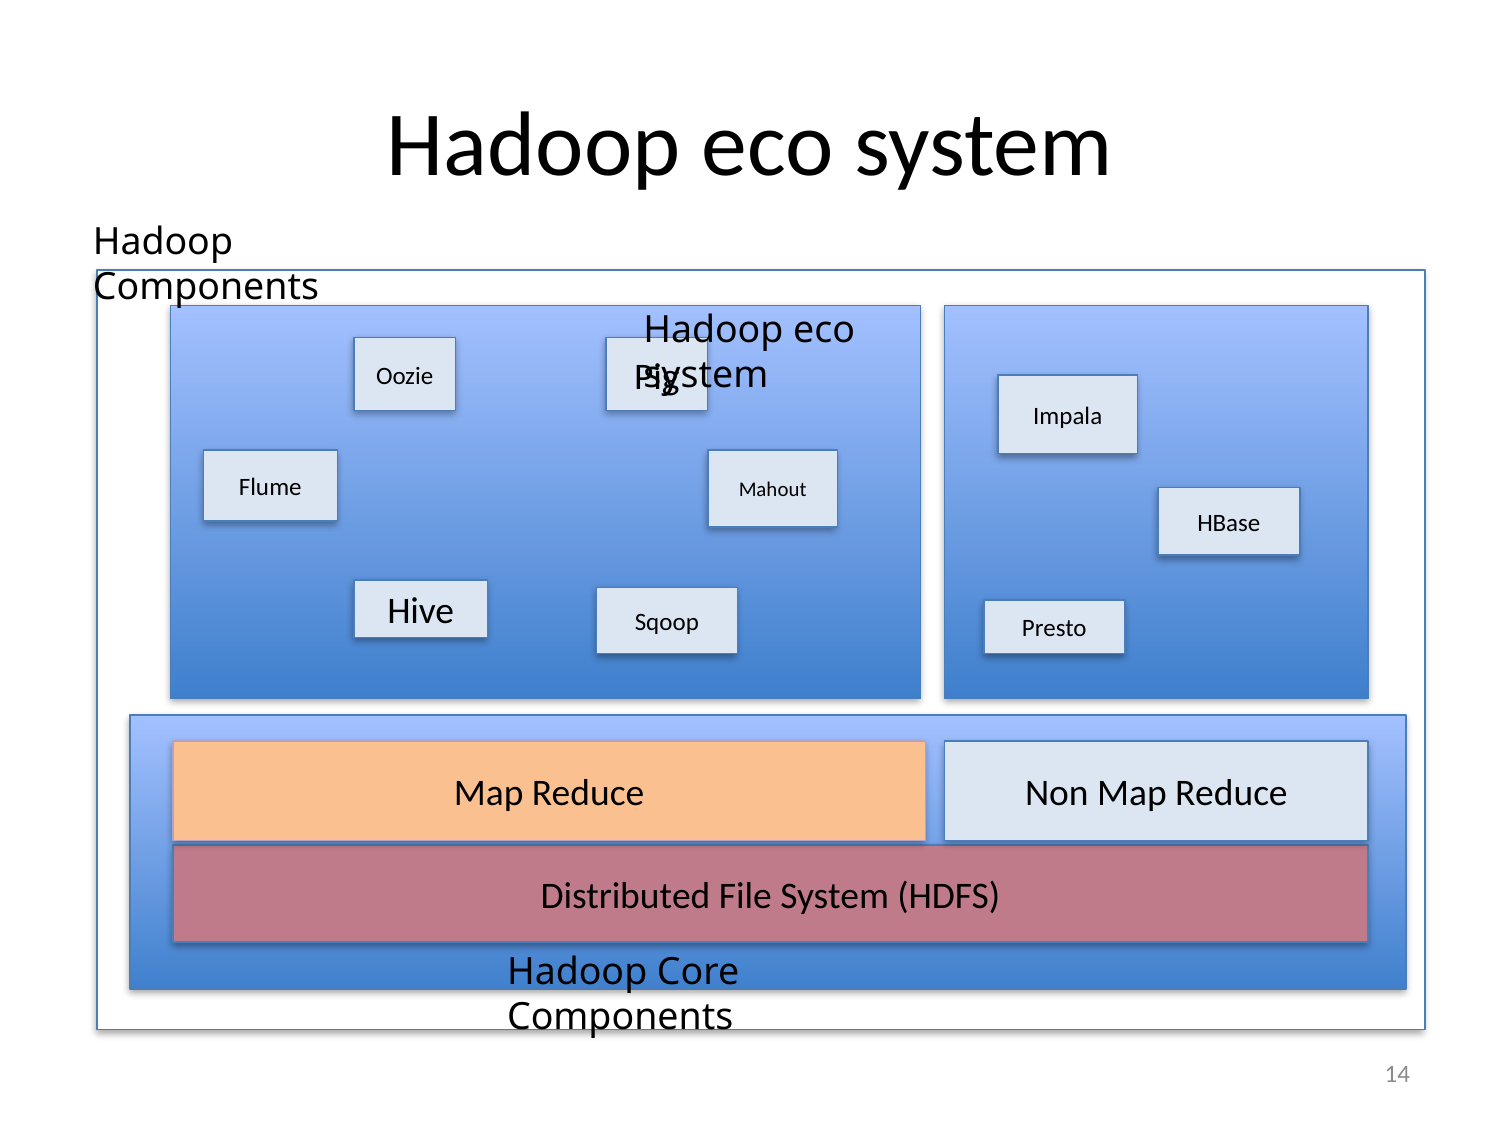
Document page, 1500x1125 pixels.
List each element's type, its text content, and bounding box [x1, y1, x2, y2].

title Hadoop eco system [75, 45, 1425, 209]
slide_number 14 [1074, 1042, 1425, 1103]
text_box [77, 209, 1426, 1030]
